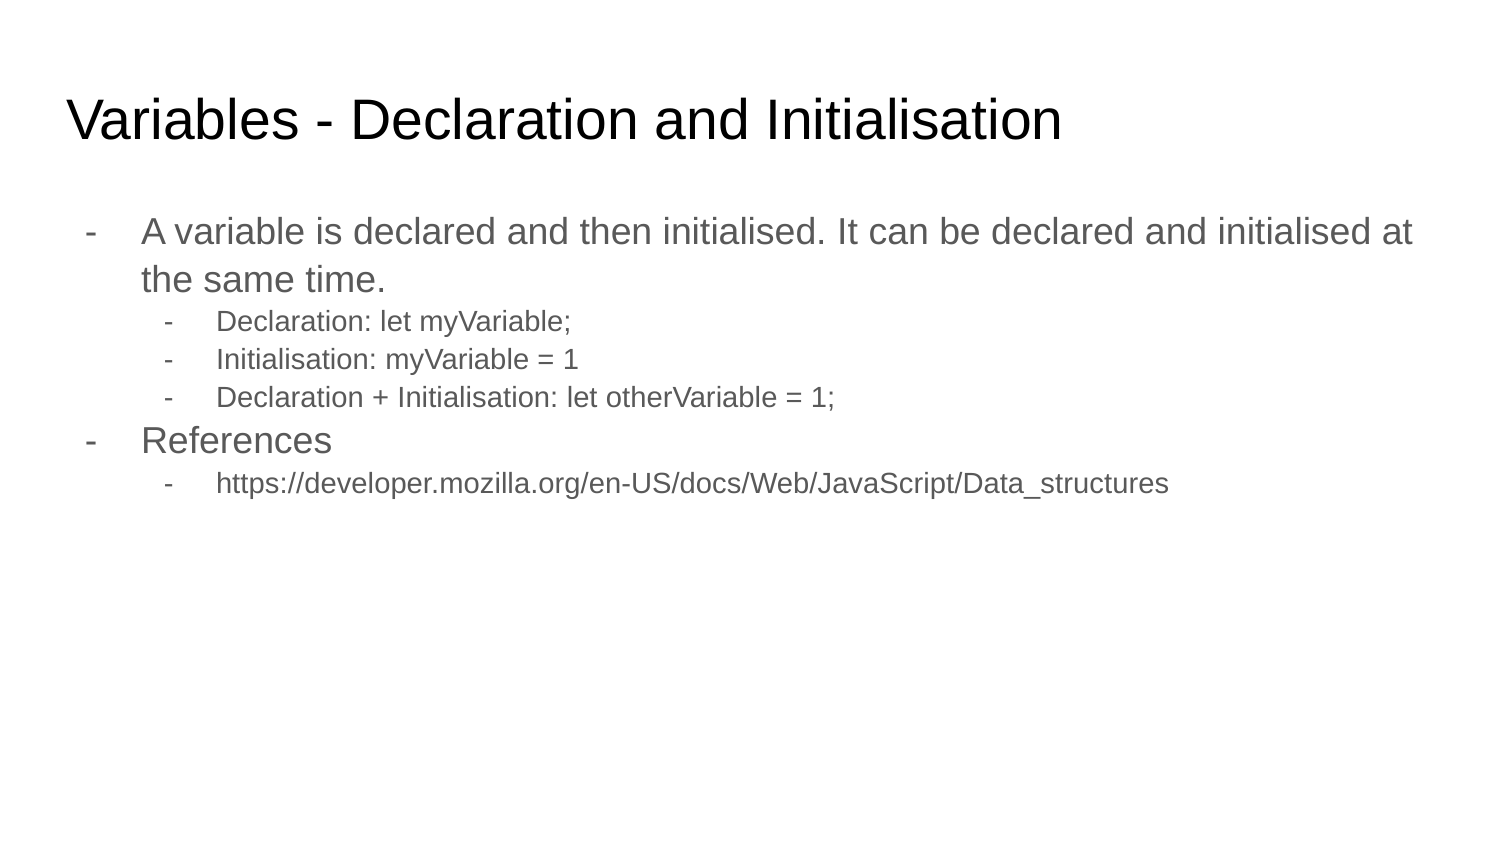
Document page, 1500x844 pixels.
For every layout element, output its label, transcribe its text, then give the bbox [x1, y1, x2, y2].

title Variables - Declaration and Initialisation [51, 72, 1449, 167]
list A variable is declared and then initialised. It can be declared and initialised at the same time. Declaration: let myVariable; Initialisation: myVariable = 1 Declaration + Initialisation: let otherVariable = 1; References https://developer.mozilla.org/en-US/docs/Web/JavaScript/Data_structures [51, 189, 1449, 750]
